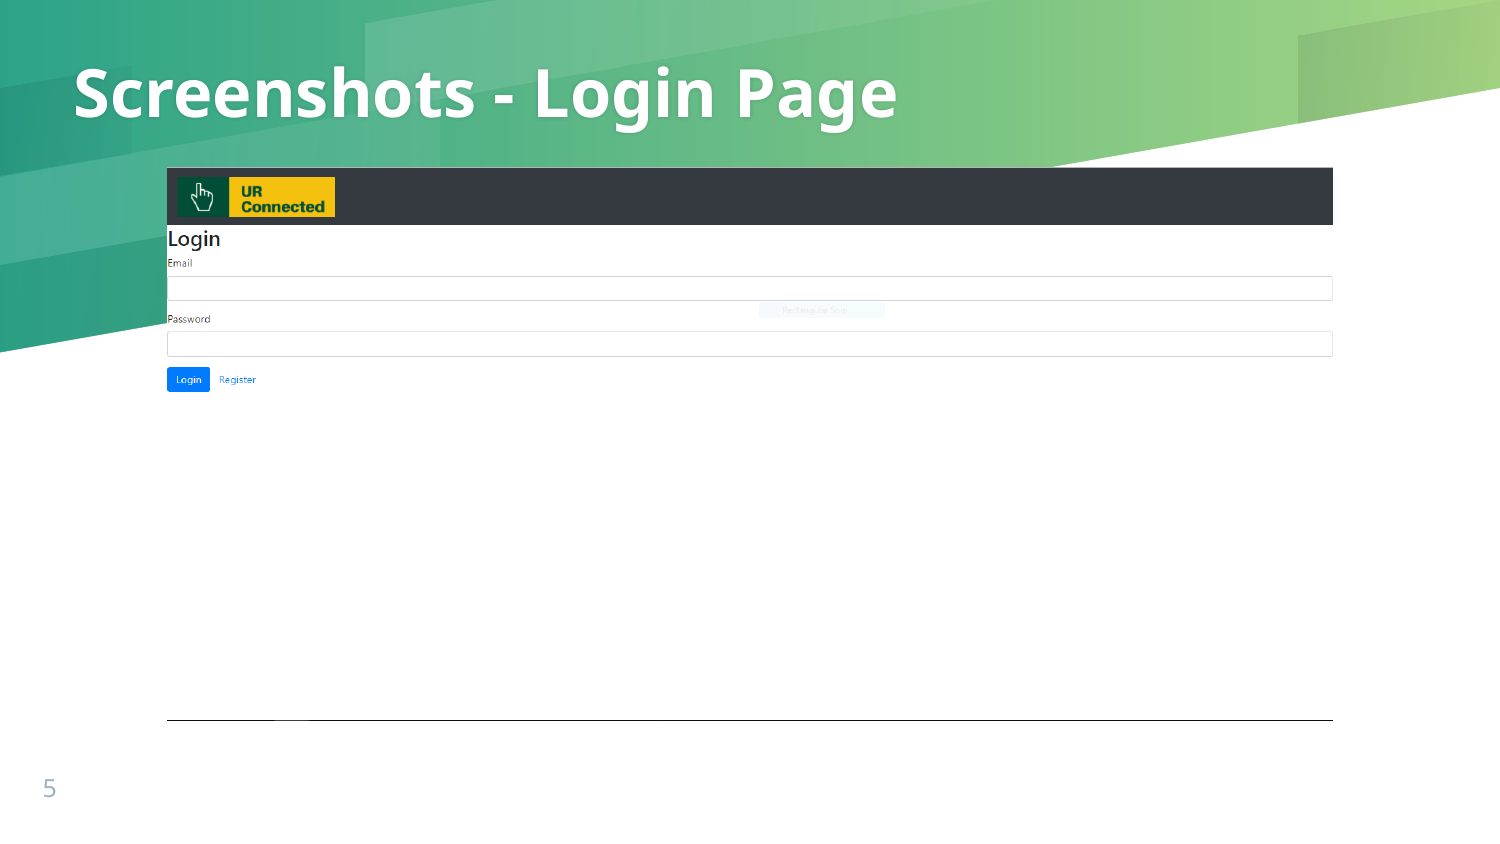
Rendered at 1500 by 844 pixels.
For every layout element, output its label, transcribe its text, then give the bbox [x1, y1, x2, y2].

title Screenshots - Login Page [73, 0, 974, 241]
slide_number ‹#› [42, 766, 122, 807]
picture [166, 167, 1333, 722]
